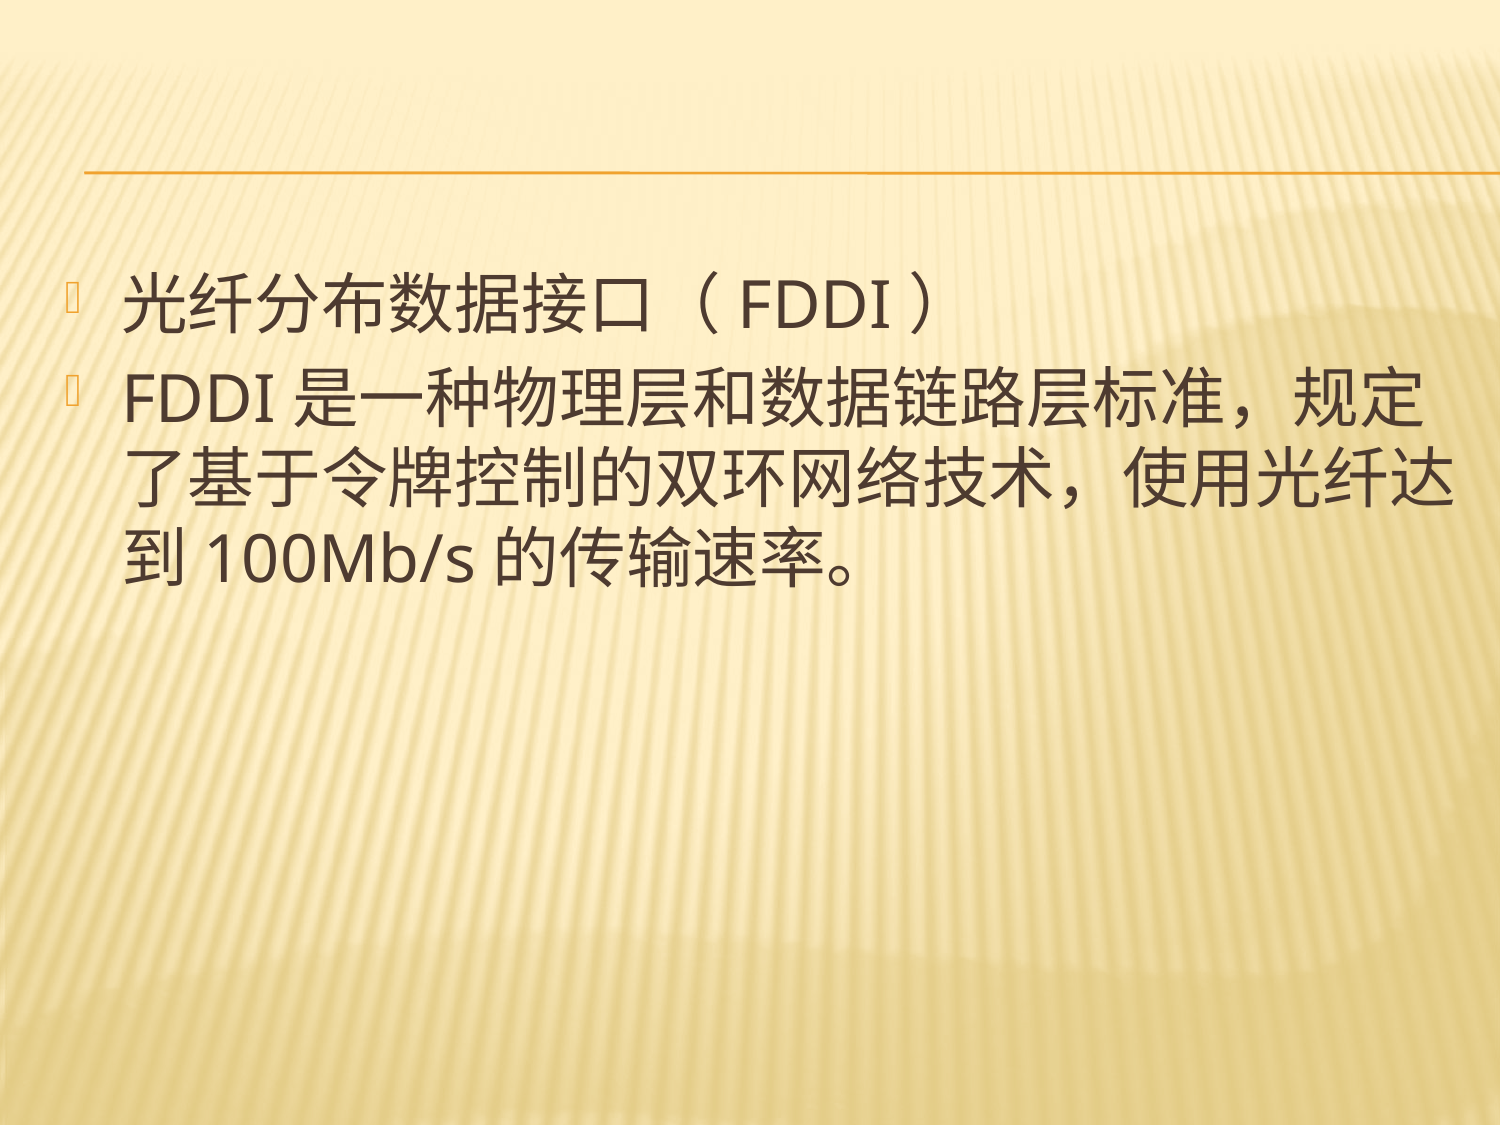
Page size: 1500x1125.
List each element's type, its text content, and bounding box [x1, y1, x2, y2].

list 光纤分布数据接口（FDDI） FDDI是一种物理层和数据链路层标准，规定了基于令牌控制的双环网络技术，使用光纤达到100Mb/s的传输速率。 [50, 254, 1475, 998]
